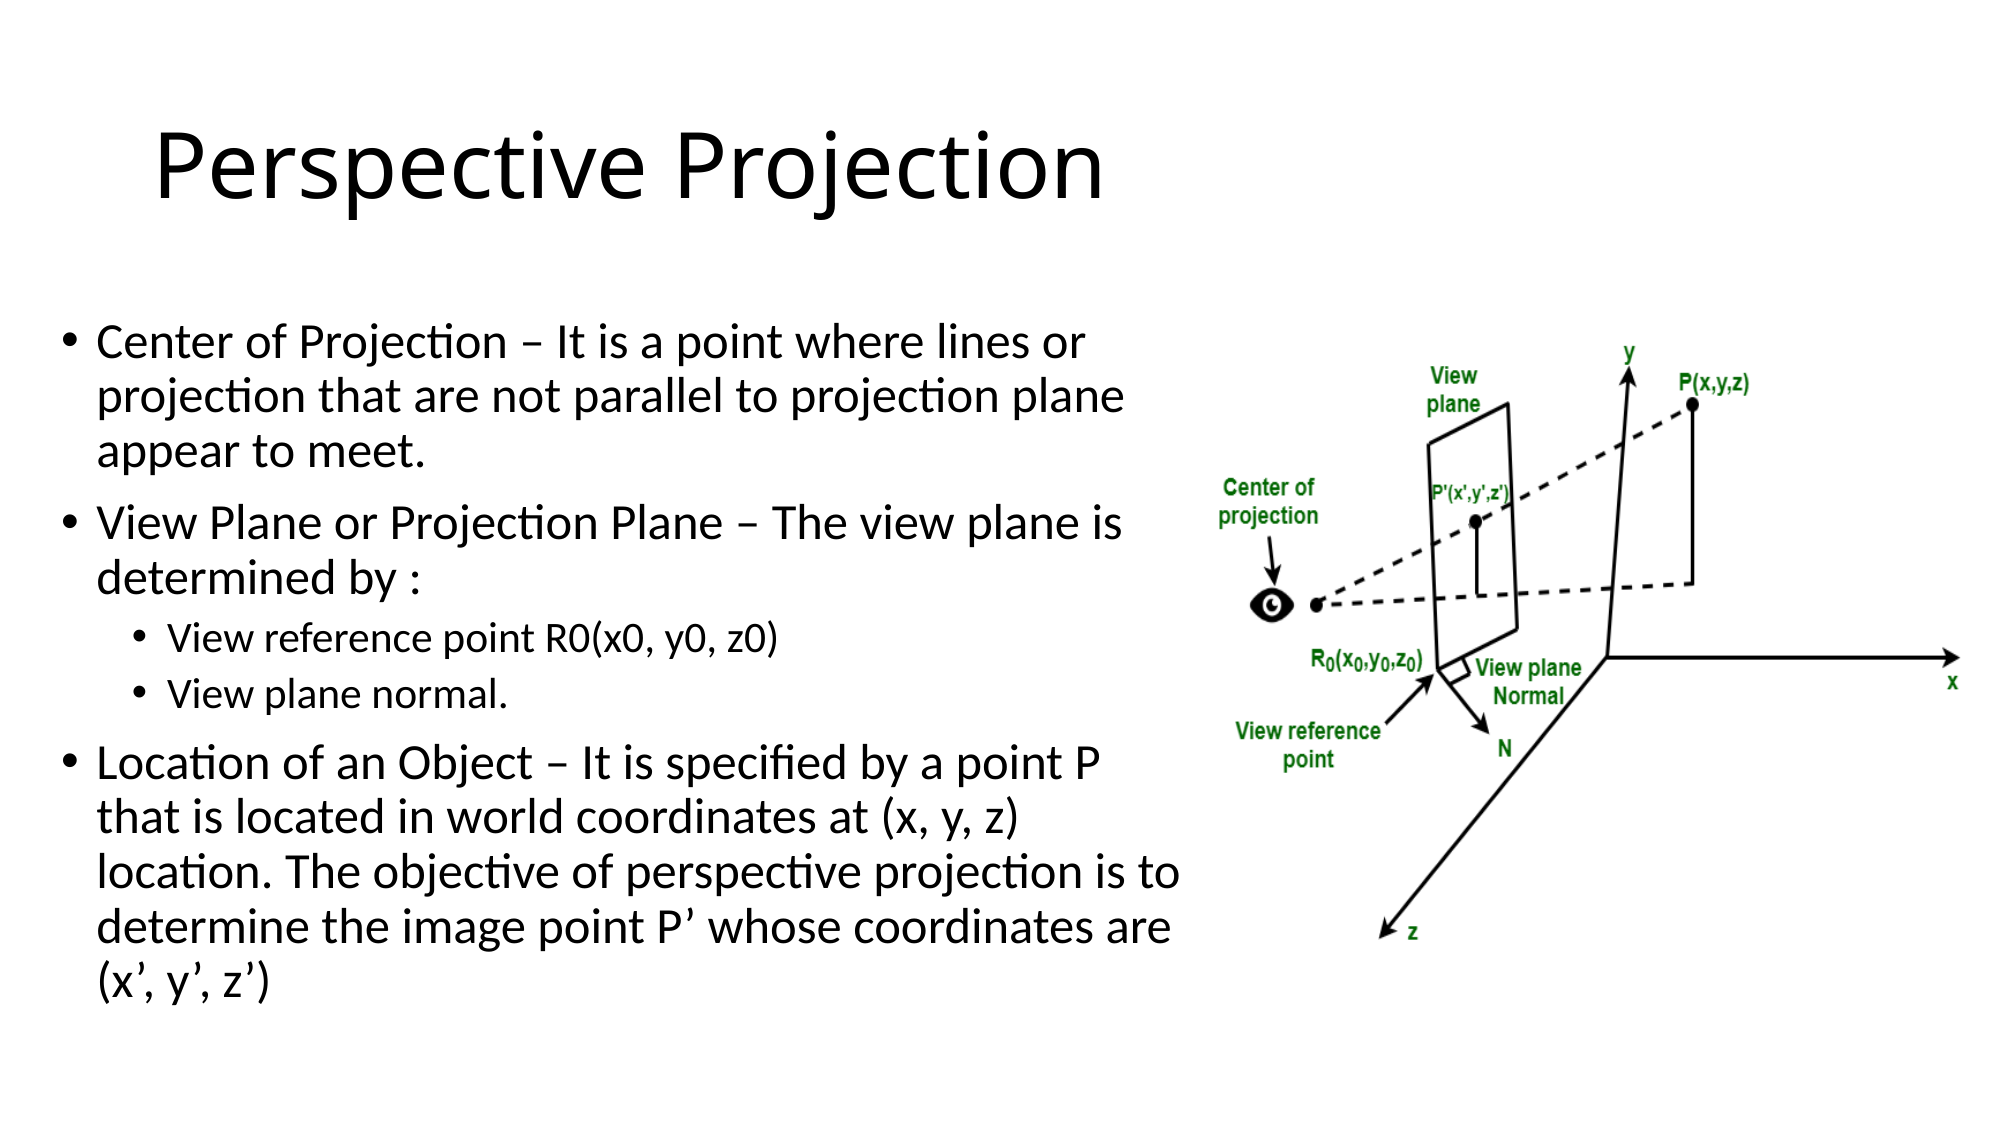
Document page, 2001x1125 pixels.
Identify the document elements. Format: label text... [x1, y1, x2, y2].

list Center of Projection – It is a point where lines or projection that are not parallel to projection plane appear to meet. View Plane or Projection Plane – The view plane is determined by : View reference point R0(x0, y0, z0) View plane normal. Location of an Object – It is specified by a point P that is located in world coordinates at (x, y, z) location. The objective of perspective projection is to determine the image point P’ whose coordinates are (x’, y’, z’) [46, 306, 1209, 1021]
picture [1219, 330, 1977, 952]
title Perspective Projection [137, 59, 1863, 278]
